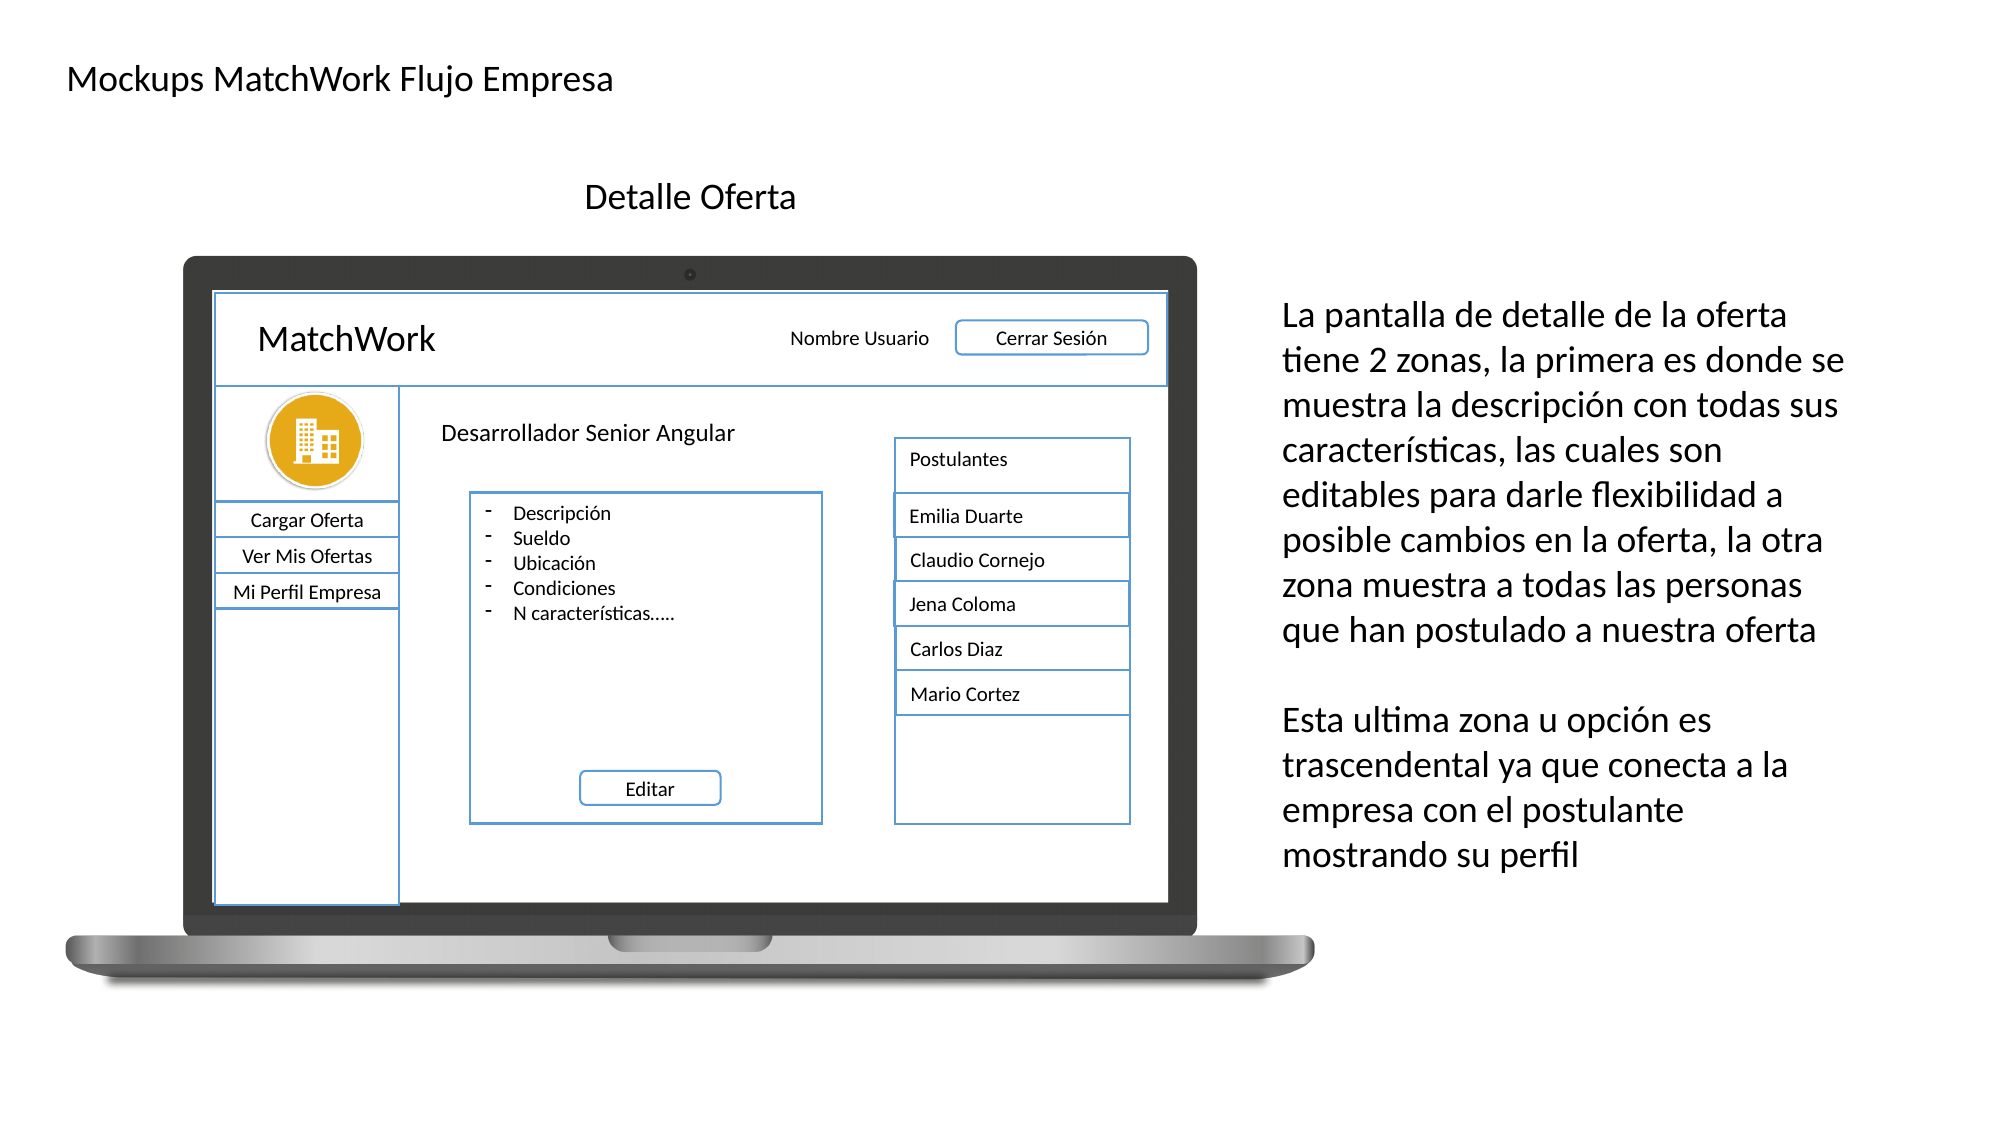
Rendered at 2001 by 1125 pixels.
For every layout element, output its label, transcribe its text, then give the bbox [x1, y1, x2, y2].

text_box La pantalla de detalle de la oferta tiene 2 zonas, la primera es donde se muestra la descripción con todas sus características, las cuales son editables para darle flexibilidad a posible cambios en la oferta, la otra zona muestra a todas las personas que han postulado a nuestra oferta Esta ultima zona u opción es trascendental ya que conecta a la empresa con el postulante mostrando su perfil [1338, 282, 1875, 928]
text_box Detalle Oferta [399, 164, 983, 225]
text_box Mockups MatchWork Flujo Empresa [51, 46, 1241, 107]
picture [42, 230, 1338, 1010]
